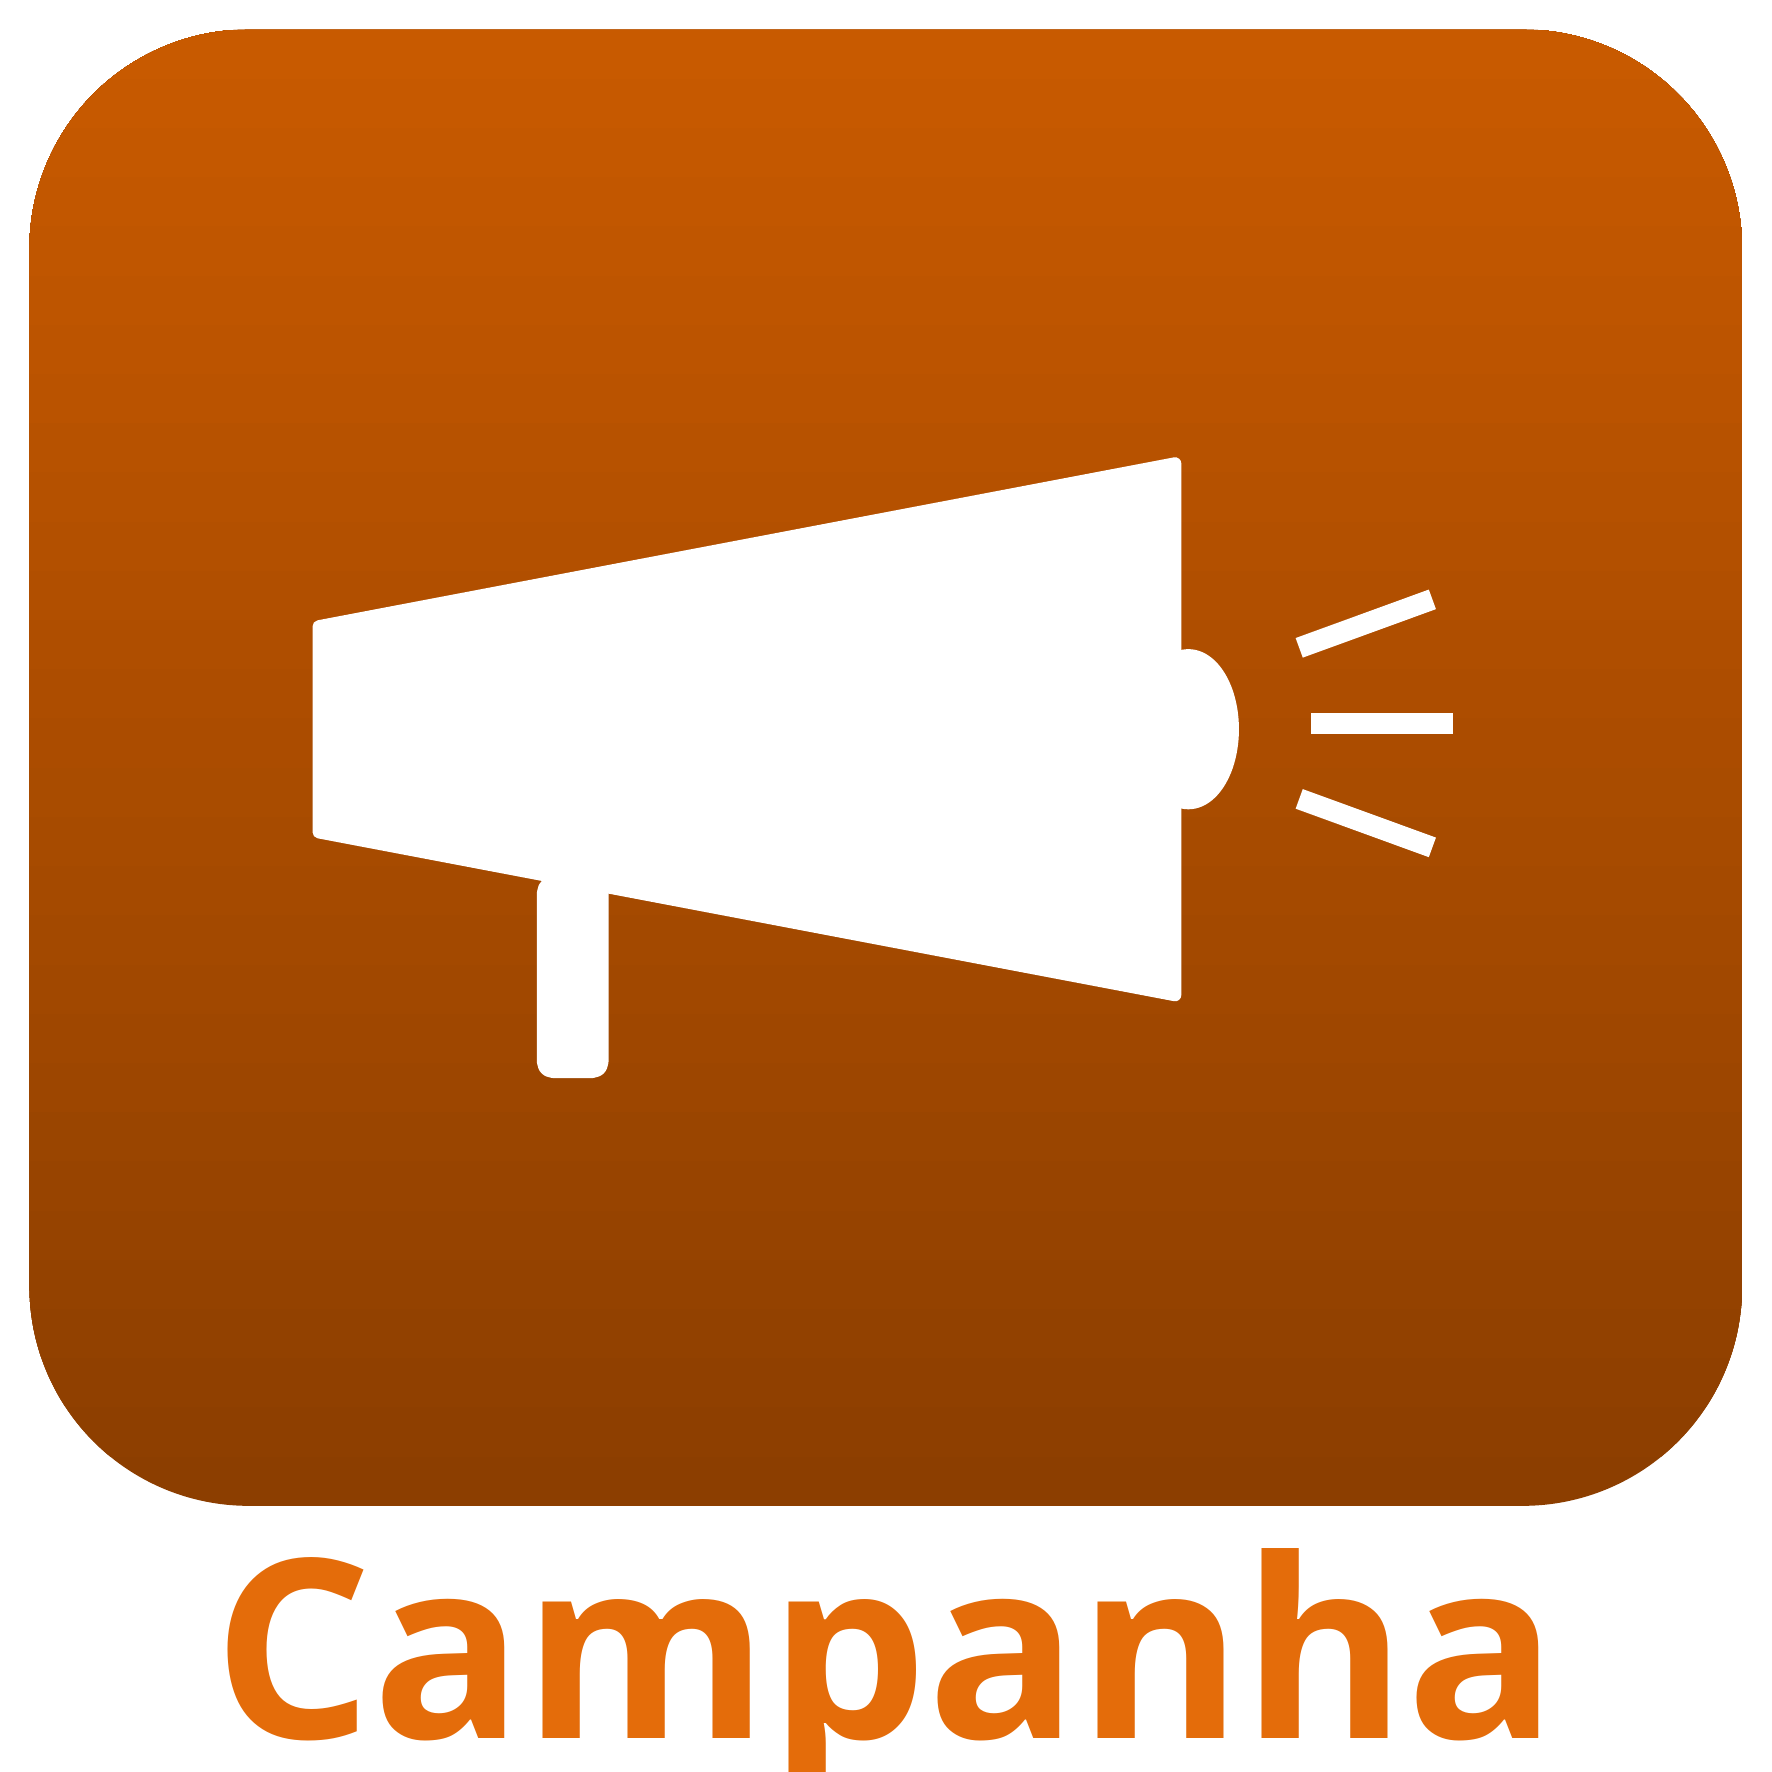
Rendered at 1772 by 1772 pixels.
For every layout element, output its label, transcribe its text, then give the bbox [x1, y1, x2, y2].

text_box Campanha [27, 1504, 1744, 1772]
text_box [27, 27, 1745, 1504]
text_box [318, 463, 1453, 1073]
